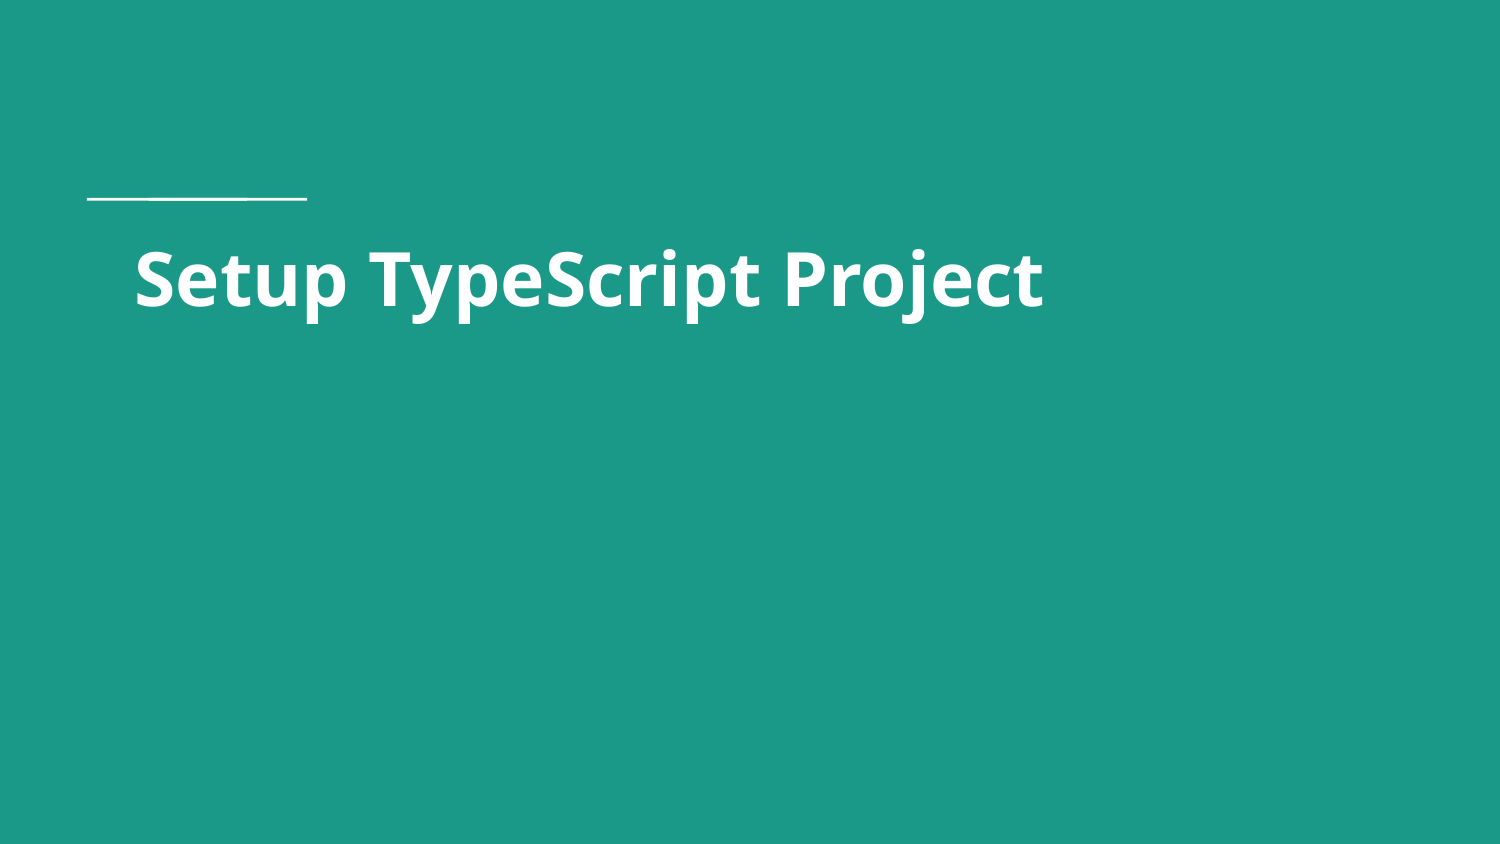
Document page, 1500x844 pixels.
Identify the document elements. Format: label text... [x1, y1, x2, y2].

title Setup TypeScript Project [119, 216, 1381, 466]
